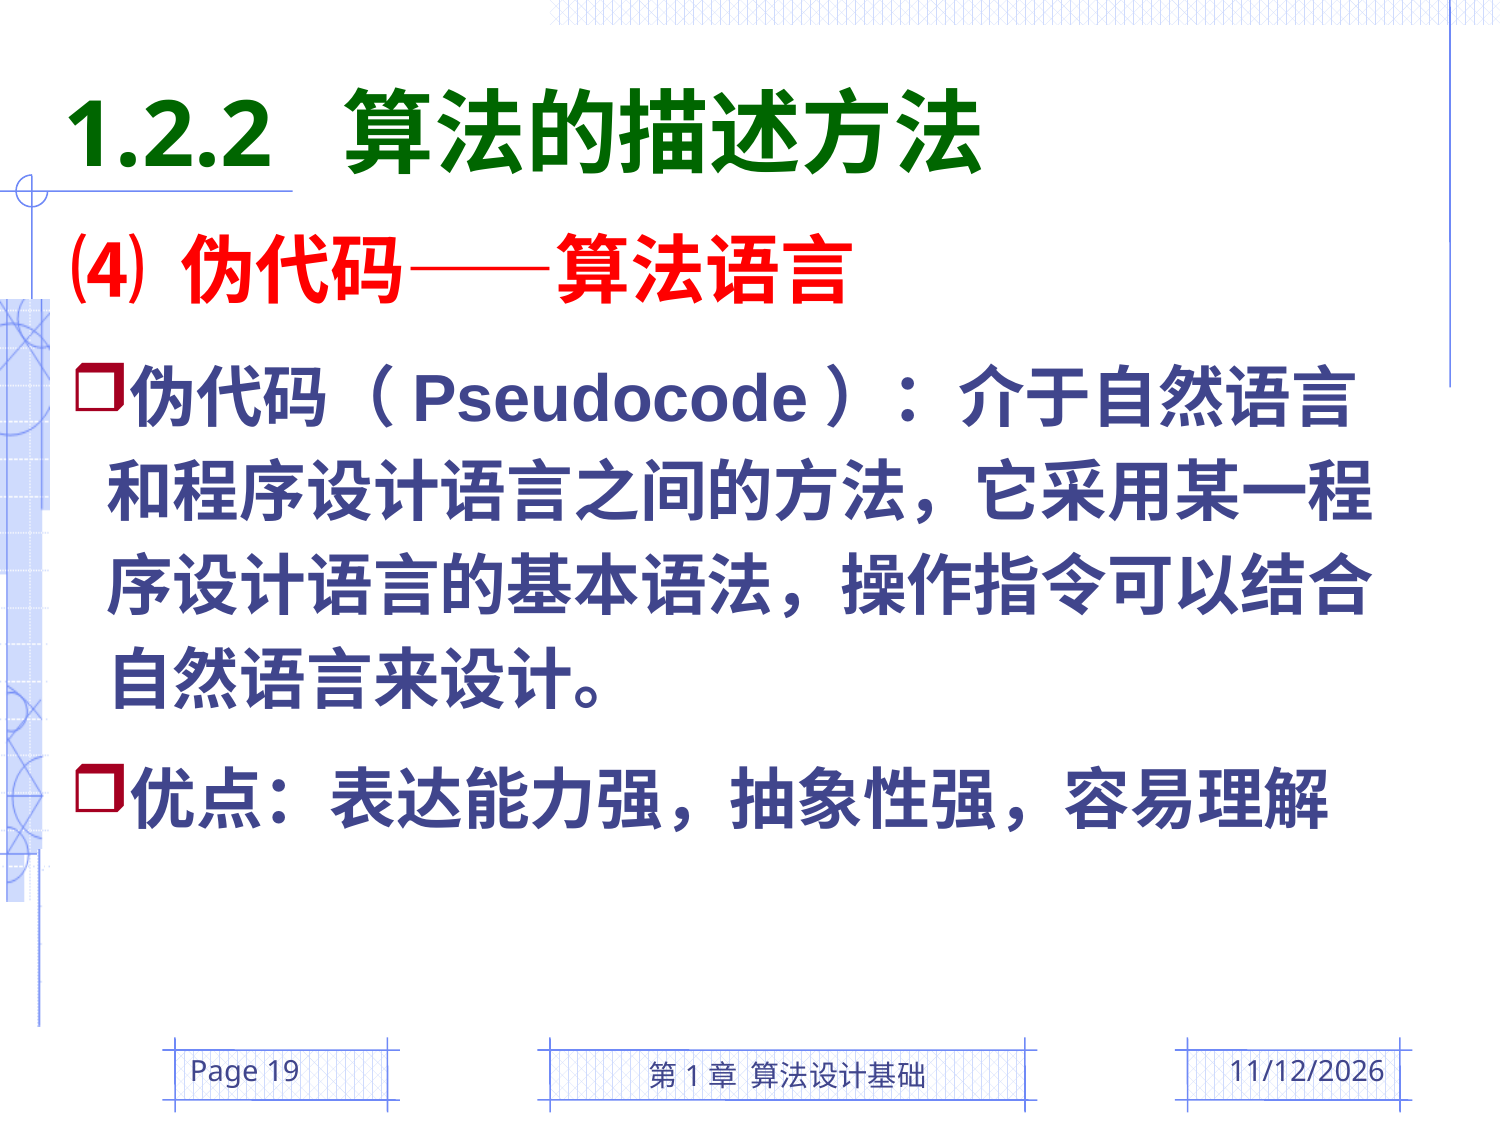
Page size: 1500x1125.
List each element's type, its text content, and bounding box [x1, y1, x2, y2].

text_box 1.2.2 算法的描述方法 [48, 67, 1116, 193]
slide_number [1087, 1024, 1401, 1101]
text_box ⑷ 伪代码——算法语言 伪代码（Pseudocode）：介于自然语言和程序设计语言之间的方法，它采用某一程序设计语言的基本语法，操作指令可以结合自然语言来设计。 优点：表达能力强，抽象性强，容易理解 [55, 215, 1421, 845]
slide_number Page 19 [174, 1024, 488, 1101]
footer 第1章 算法设计基础 [549, 1024, 1026, 1101]
picture [0, 299, 50, 1027]
